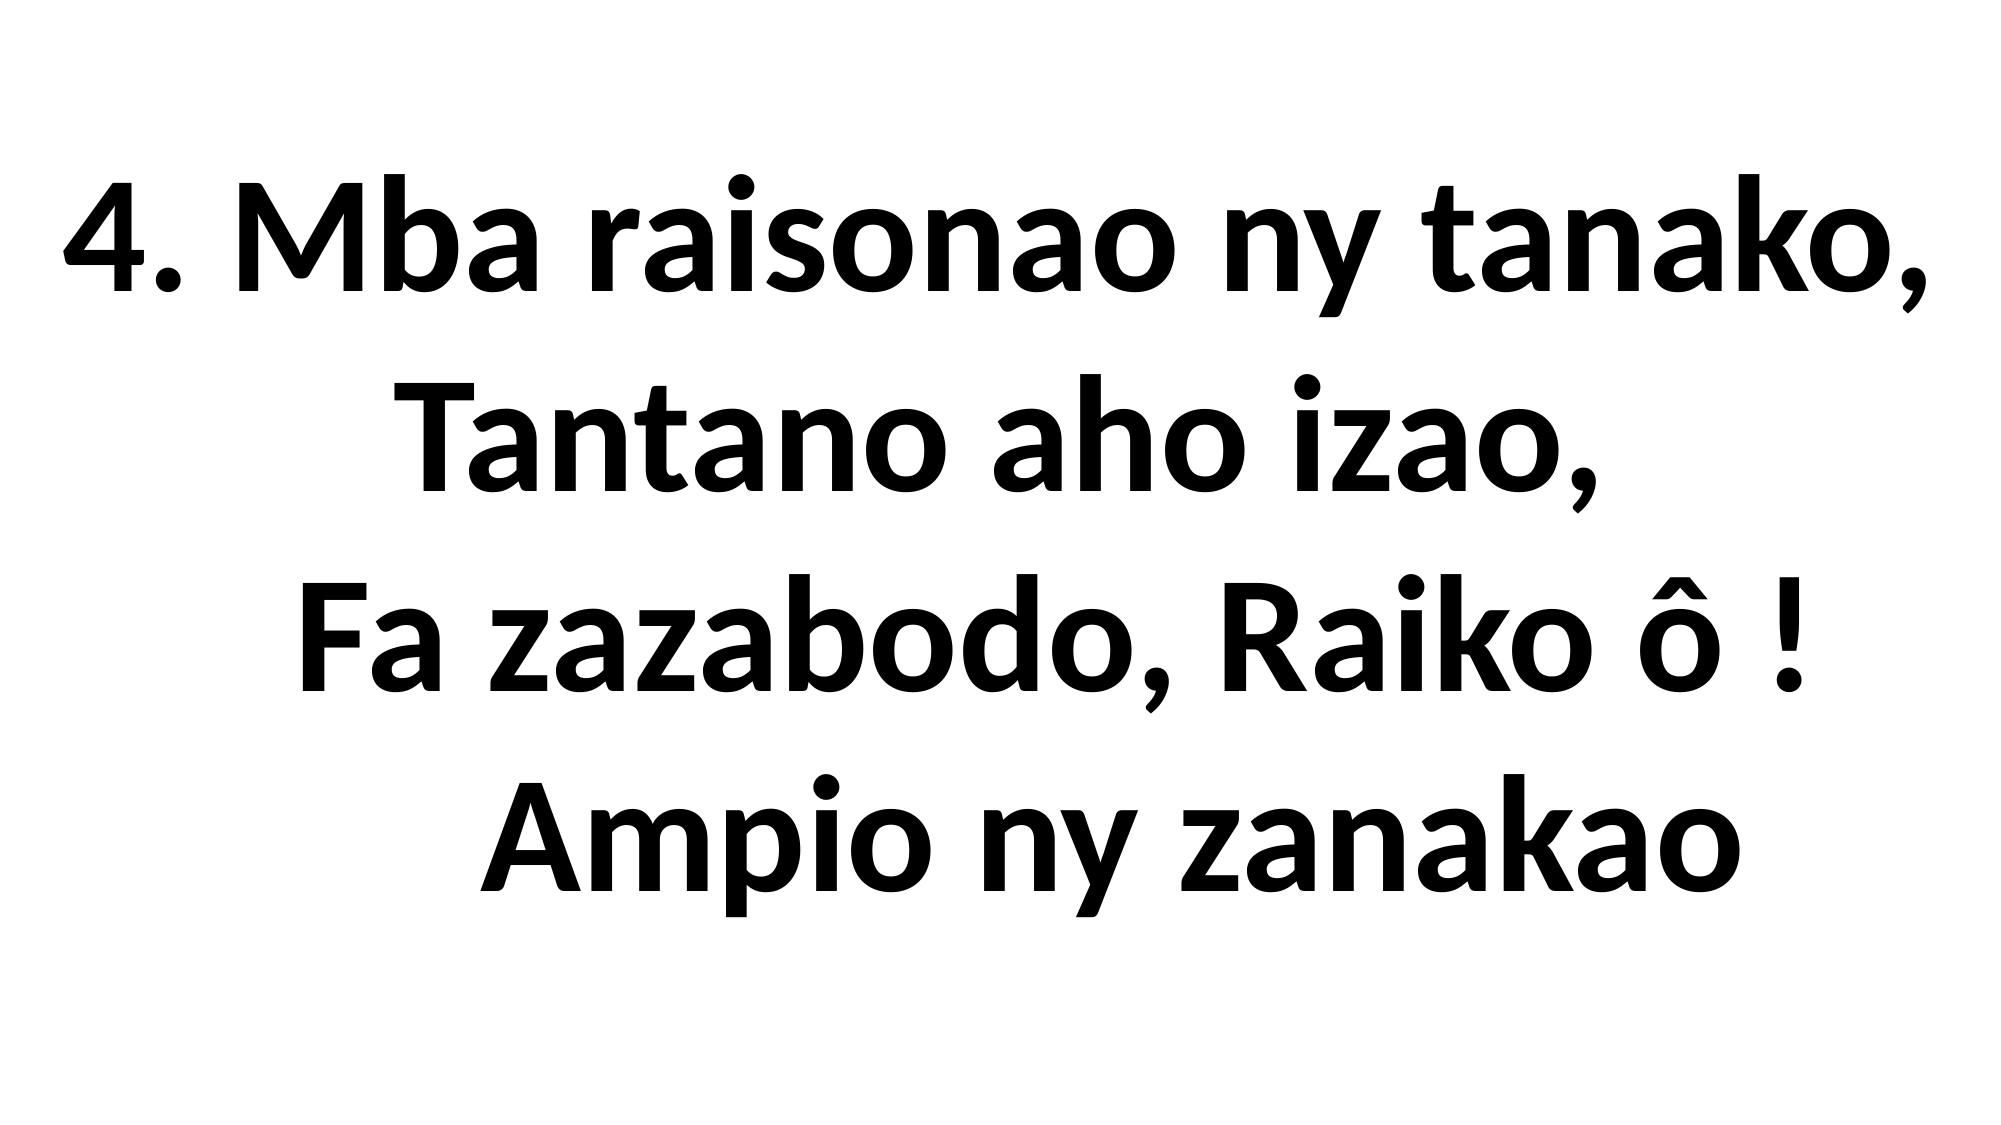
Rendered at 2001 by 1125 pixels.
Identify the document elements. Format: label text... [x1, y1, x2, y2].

text_box 4. Mba raisonao ny tanako, Tantano aho izao, Fa zazabodo, Raiko ô ! Ampio ny zanakao [0, 117, 2000, 933]
